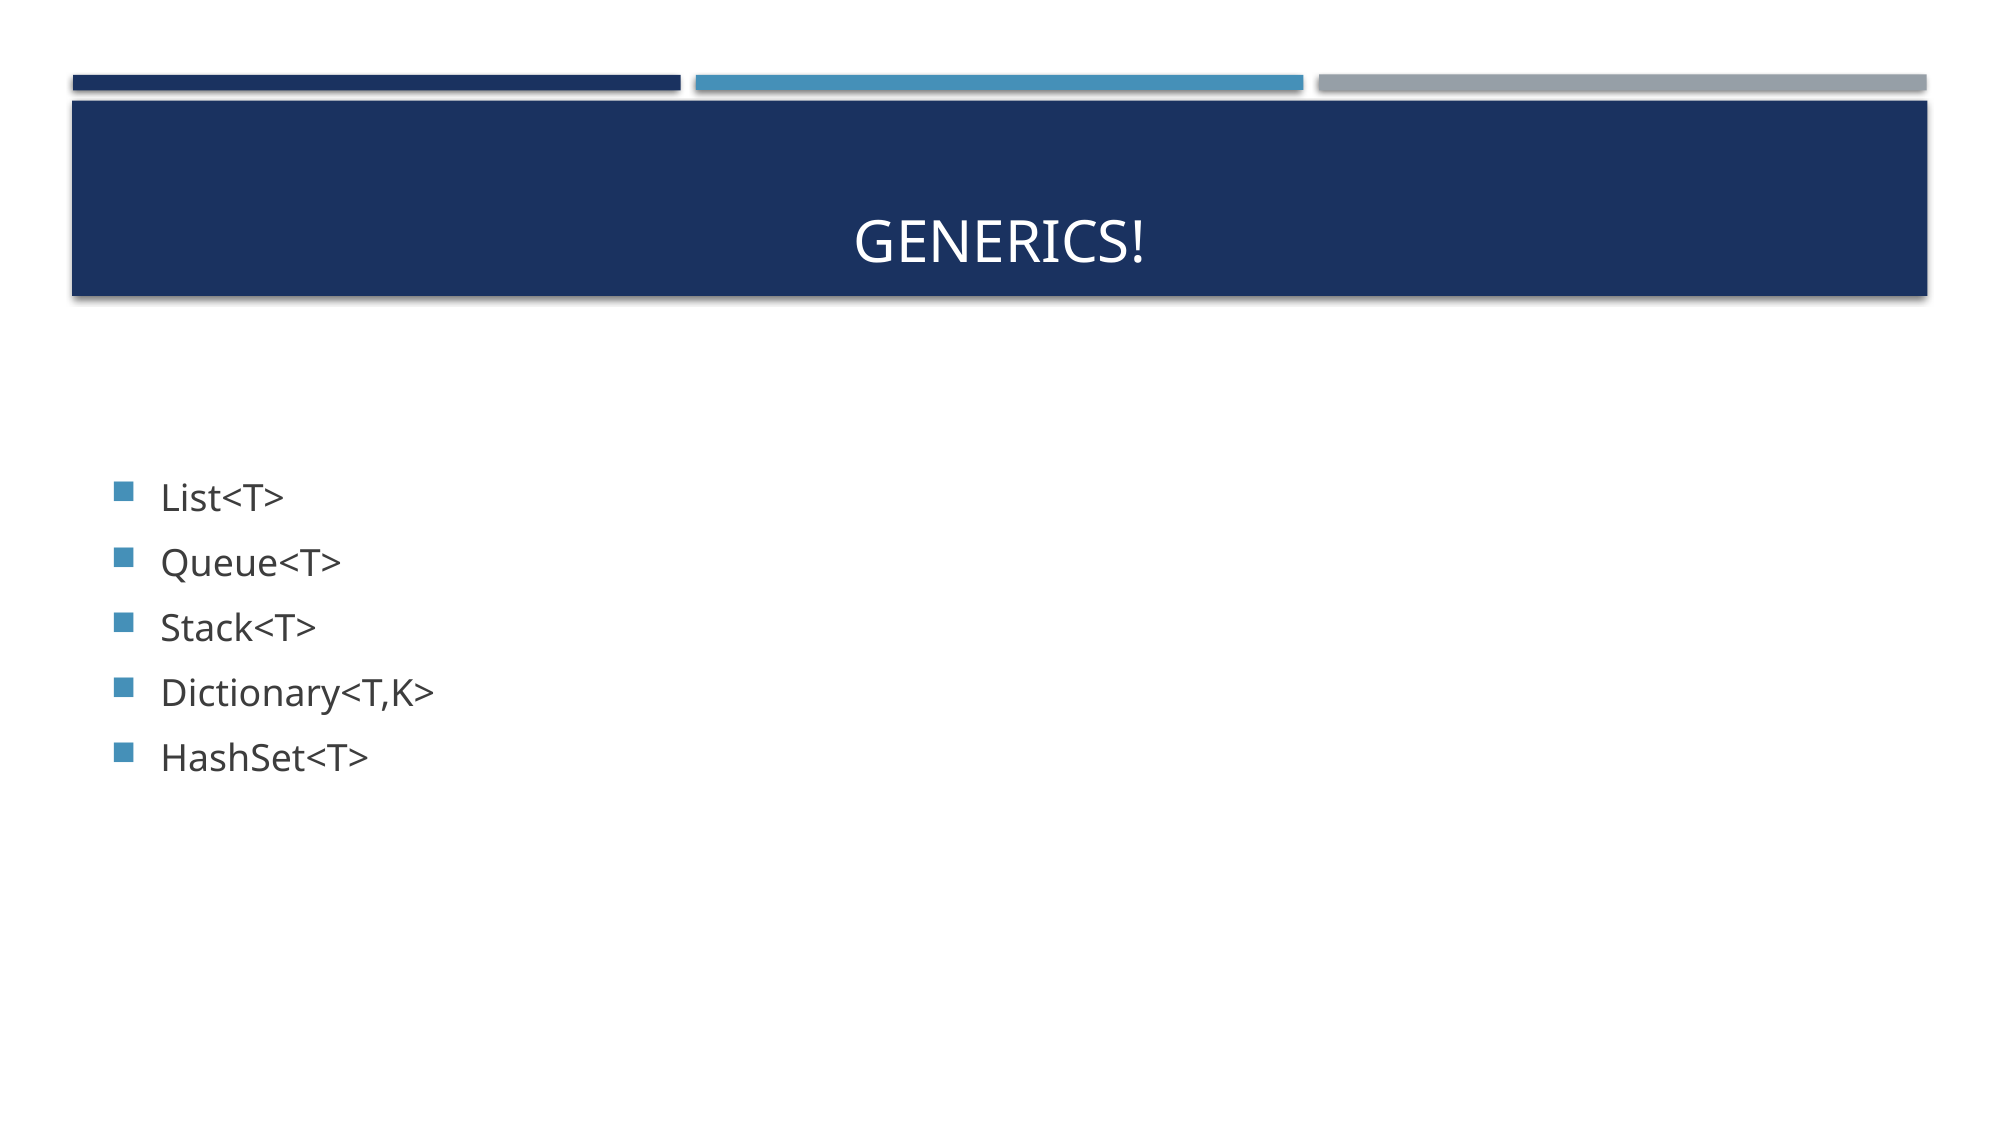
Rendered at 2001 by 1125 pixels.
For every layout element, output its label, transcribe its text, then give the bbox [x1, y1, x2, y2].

title Generics! [95, 115, 1905, 282]
list List<T> Queue<T> Stack<T> Dictionary<T,K> HashSet<T> [95, 357, 1905, 962]
